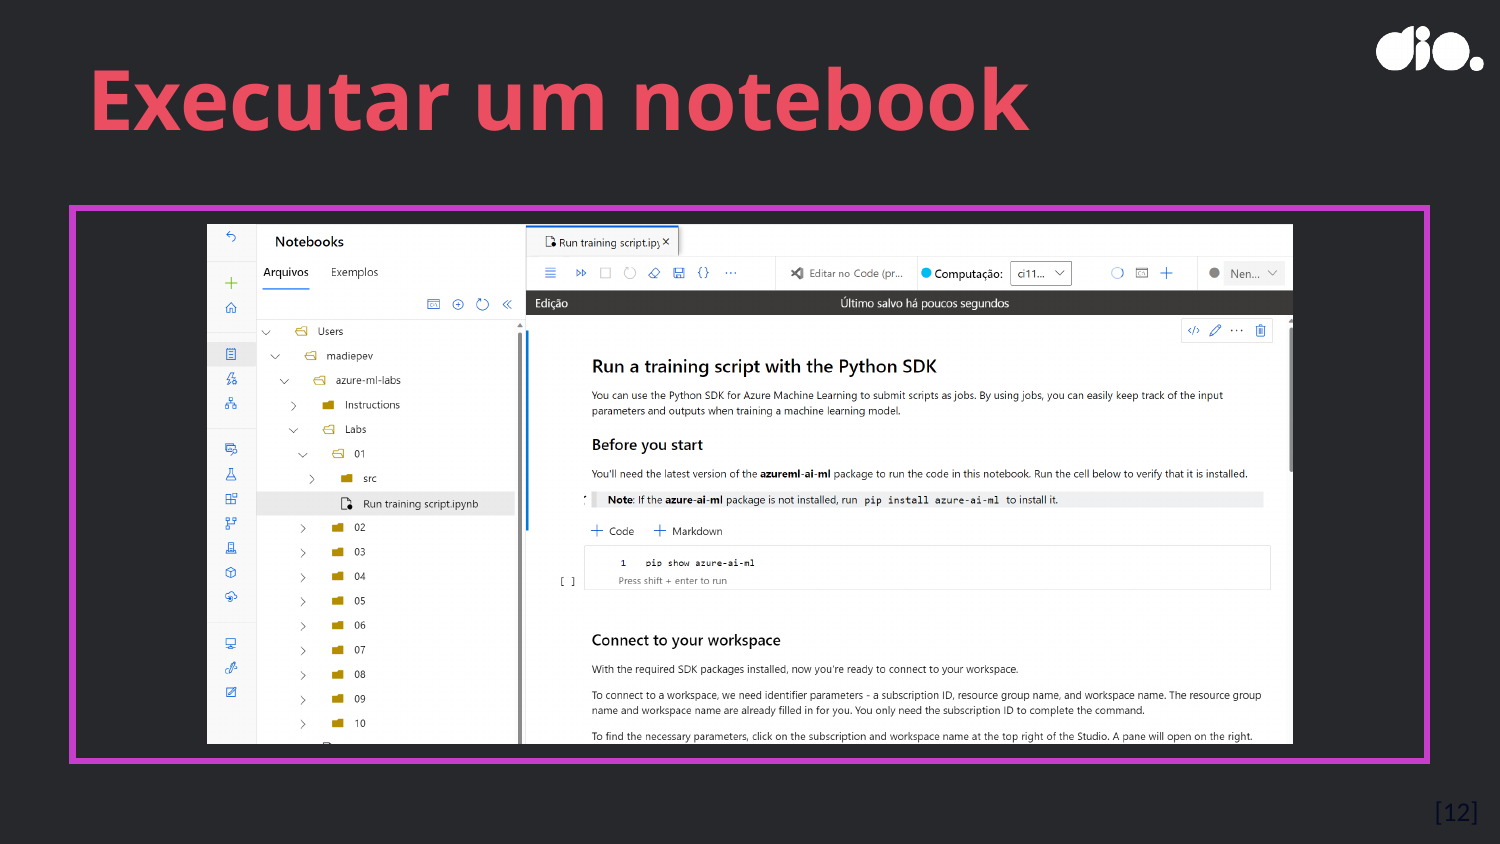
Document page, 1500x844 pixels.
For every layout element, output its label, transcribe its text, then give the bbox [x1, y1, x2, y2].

picture [206, 224, 1293, 744]
picture [1376, 26, 1484, 71]
text_box [72, 207, 1428, 762]
text_box [12] [1394, 779, 1494, 844]
title Executar um notebook [72, 71, 1428, 136]
